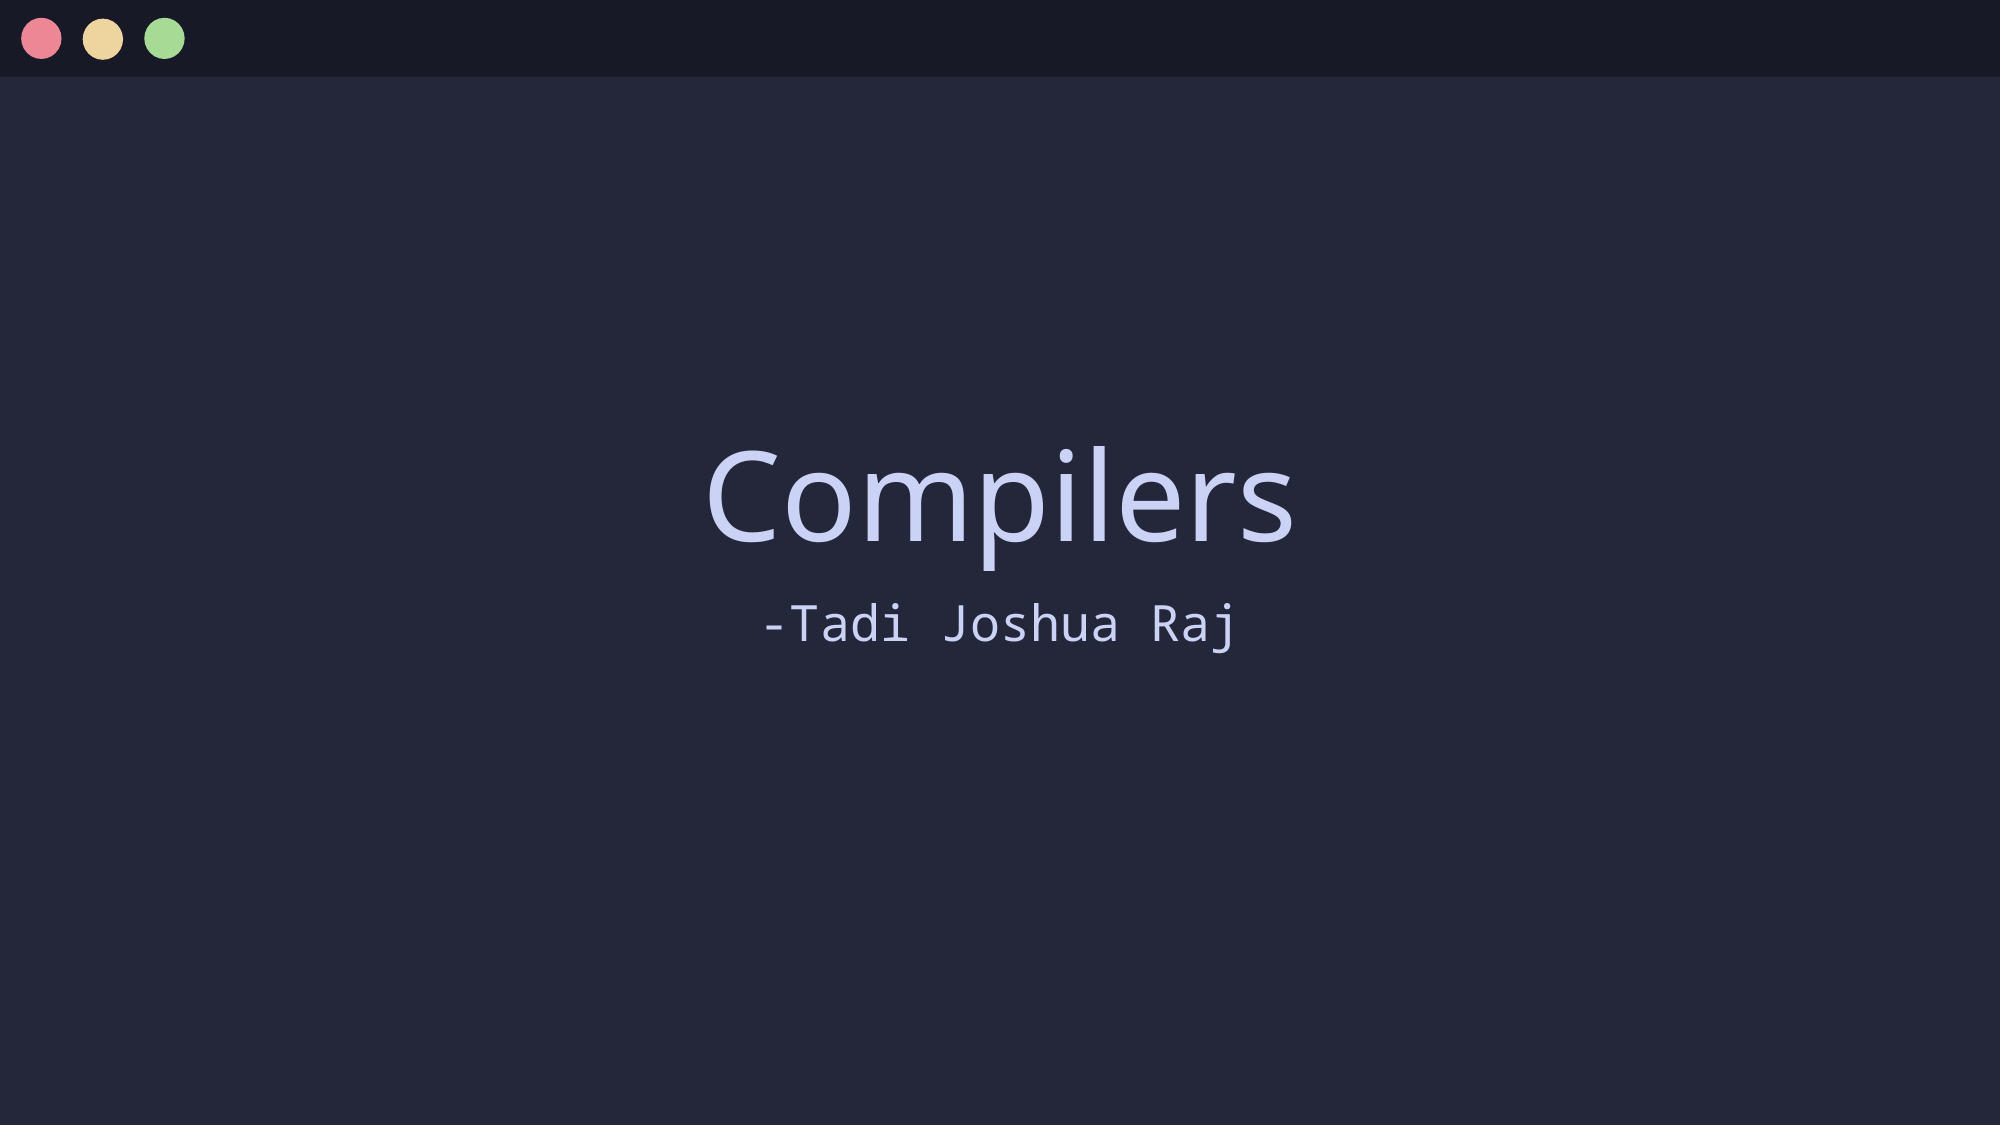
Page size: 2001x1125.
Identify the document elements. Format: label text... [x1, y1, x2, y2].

text_box [81, 17, 125, 61]
subtitle -Tadi Joshua Raj [249, 590, 1750, 863]
text_box [143, 16, 186, 61]
text_box [0, 0, 2000, 78]
text_box [20, 16, 63, 61]
title Compilers [249, 184, 1750, 576]
